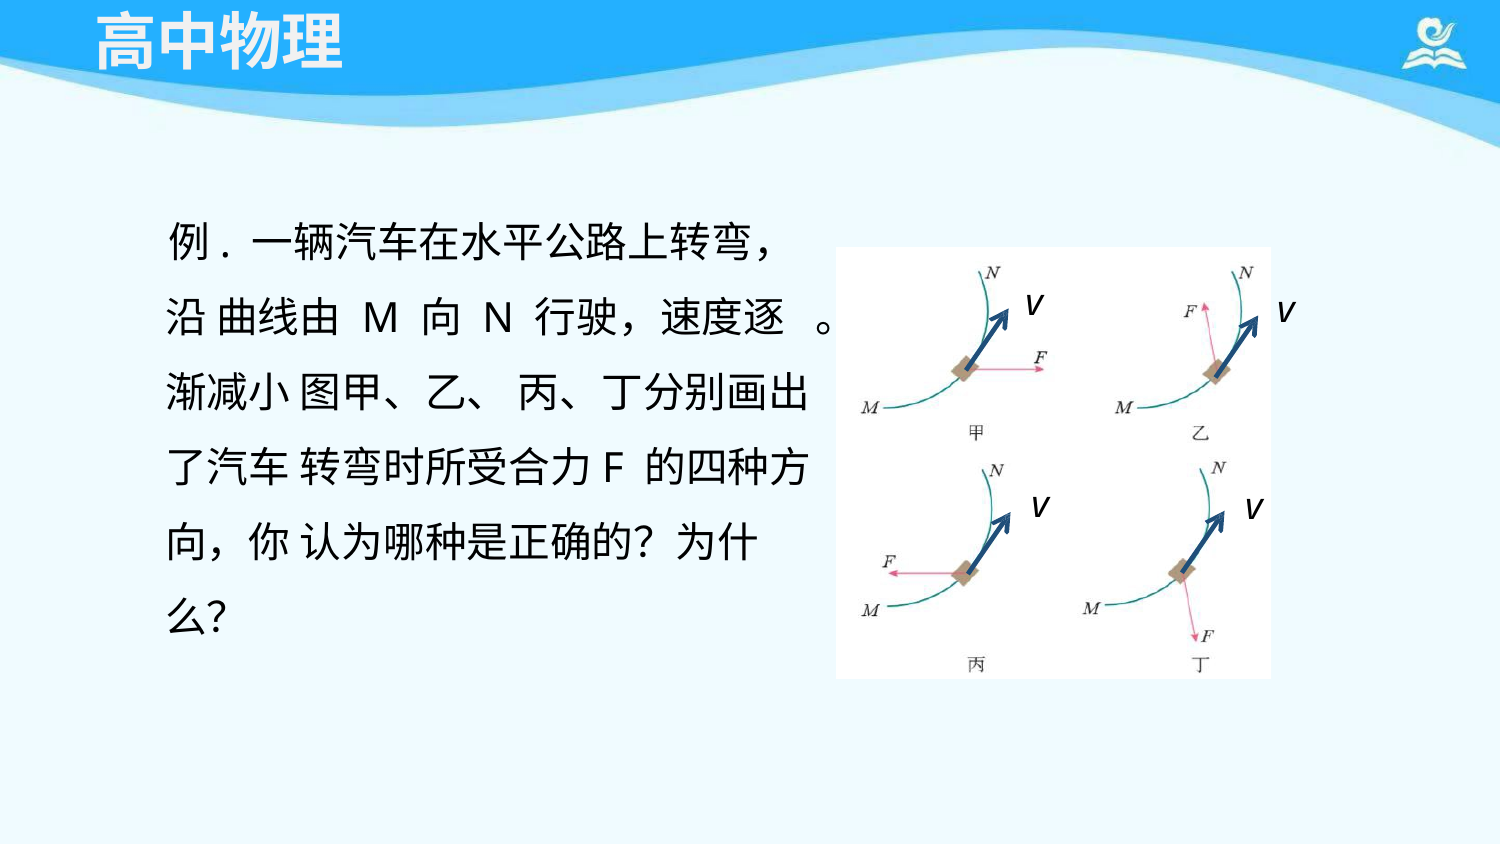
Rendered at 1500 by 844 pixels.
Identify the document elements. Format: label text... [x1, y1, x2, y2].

text_box v [1274, 283, 1298, 331]
list 例. 一辆汽车在水平公路上转弯，沿 曲线由M 向N 行驶，速度逐渐减小 图甲、乙、 丙、丁分别画出了汽车 转弯时所受合力F 的四种方向，你 认为哪种是正确的？为什么？ [162, 188, 818, 666]
text_box v [1023, 275, 1047, 323]
text_box 。 [818, 291, 836, 341]
text_box v [1029, 477, 1053, 525]
text_box [1213, 315, 1259, 379]
text_box [836, 247, 1272, 679]
text_box [1179, 510, 1225, 575]
text_box [965, 512, 1011, 576]
title 高中物理 [92, 0, 347, 143]
text_box [964, 308, 1009, 372]
picture [0, 0, 1500, 844]
text_box v [1243, 480, 1267, 528]
